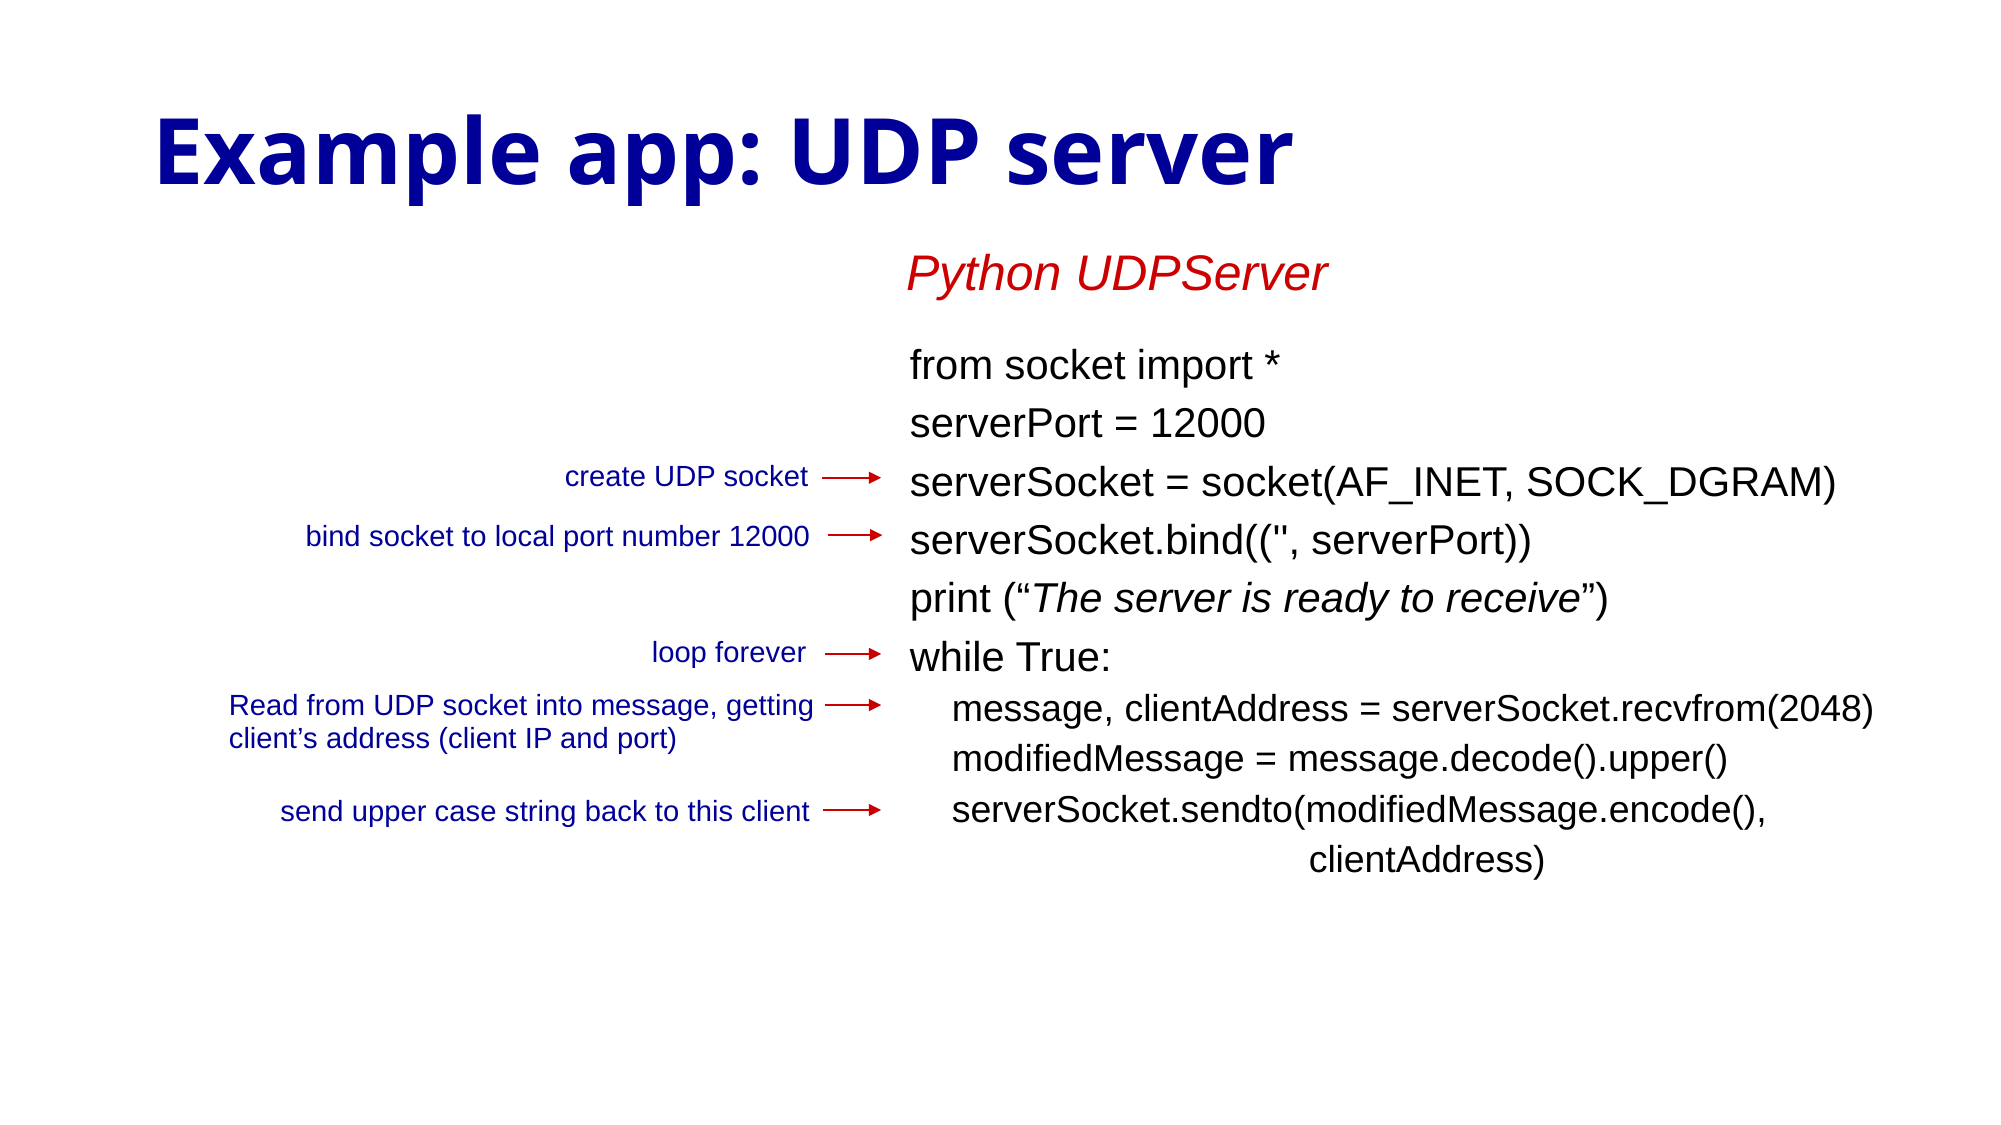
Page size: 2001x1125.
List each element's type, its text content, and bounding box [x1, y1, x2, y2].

text_box Python UDPServer [891, 233, 1343, 309]
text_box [290, 509, 883, 561]
title Example app: UDP server [137, 74, 1863, 221]
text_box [265, 784, 896, 836]
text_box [637, 627, 882, 677]
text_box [549, 450, 970, 501]
text_box from socket import * serverPort = 12000 serverSocket = socket(AF_INET, SOCK_DGRAM) serverSocket.bind(('', serverPort)) print (“The server is ready to receive”) while True: message, clientAddress = serverSocket.recvfrom(2048) modifiedMessage = message.decode().upper() serverSocket.sendto(modifiedMessage.encode(), clientAddress) [895, 321, 1890, 887]
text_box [213, 680, 882, 763]
